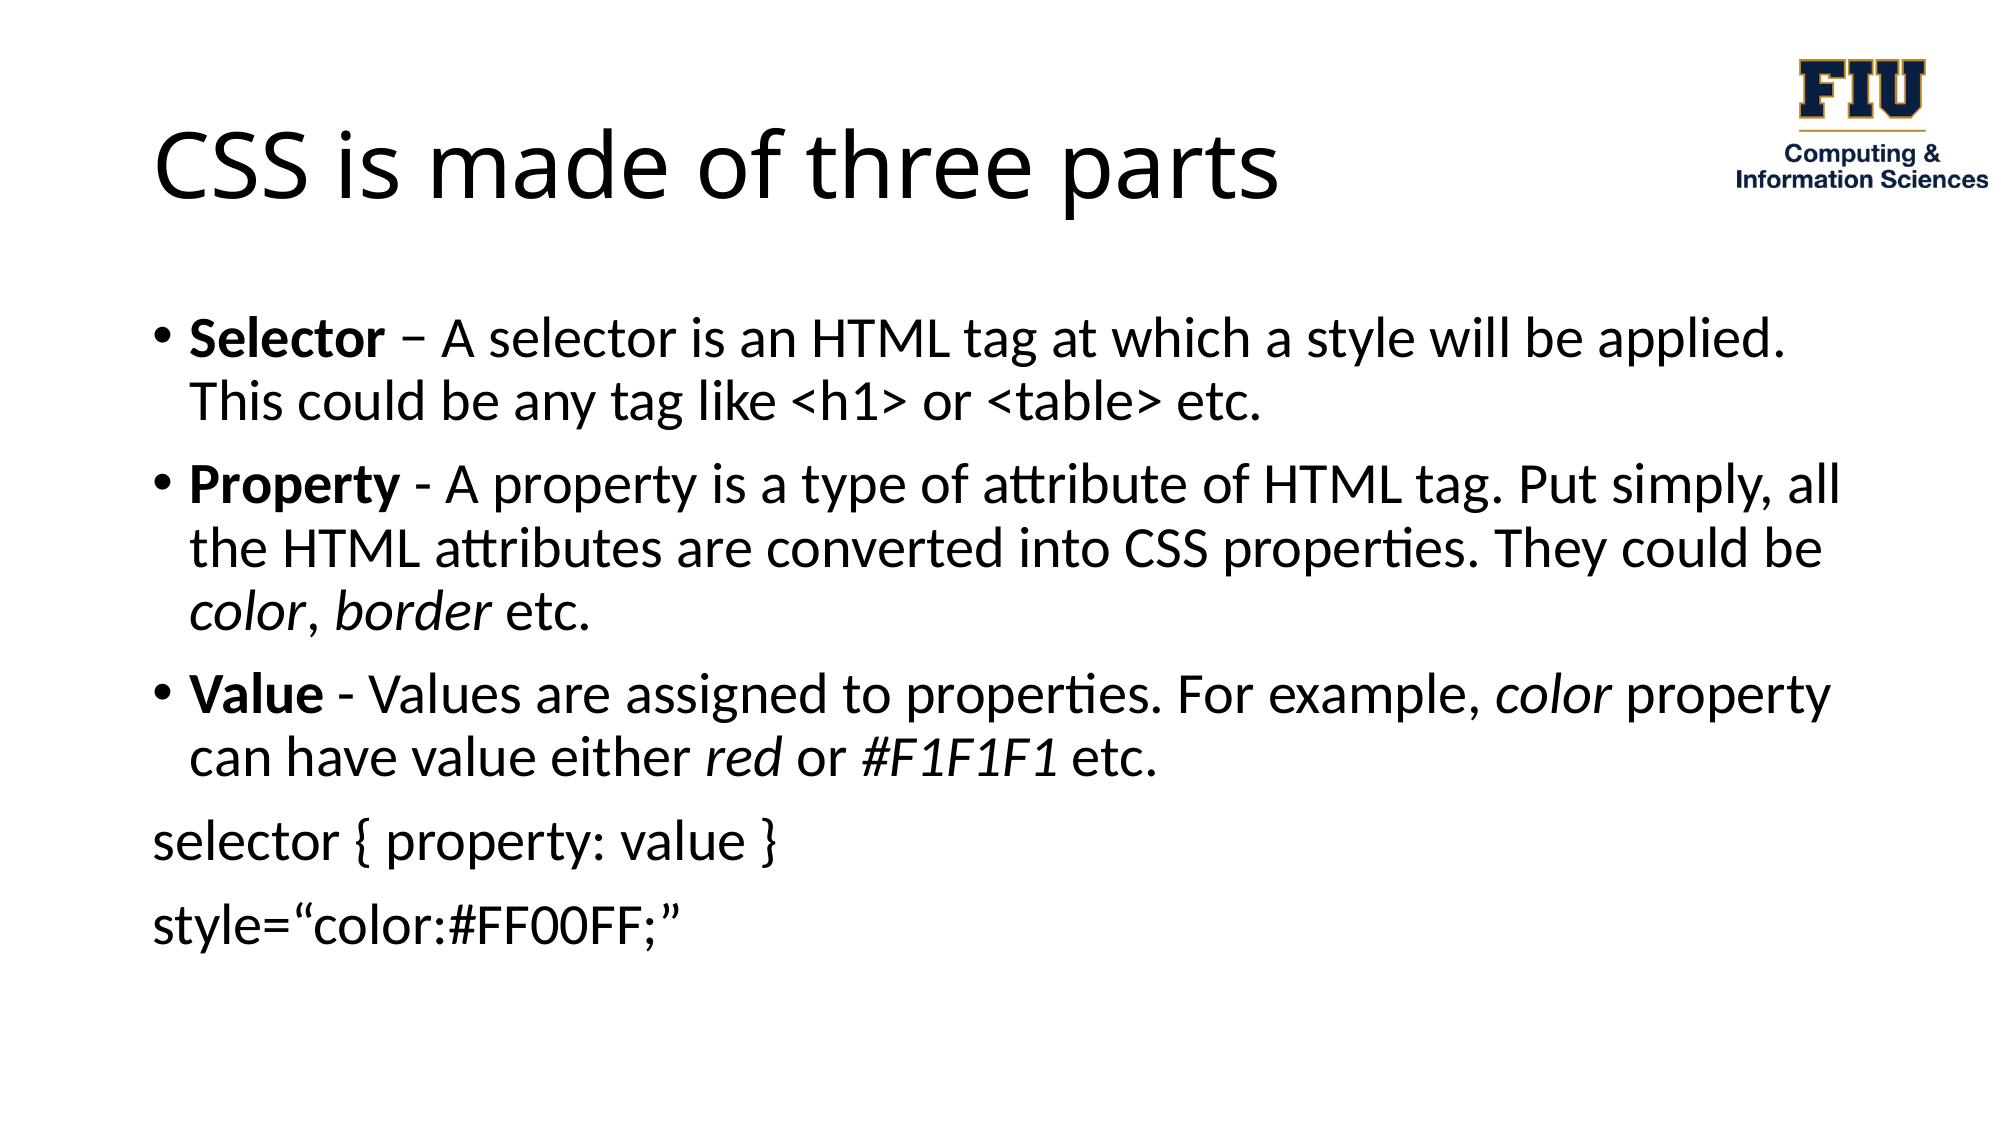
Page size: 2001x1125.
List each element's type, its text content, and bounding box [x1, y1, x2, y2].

title CSS is made of three parts [137, 59, 1863, 278]
list Selector − A selector is an HTML tag at which a style will be applied. This could be any tag like <h1> or <table> etc. Property - A property is a type of attribute of HTML tag. Put simply, all the HTML attributes are converted into CSS properties. They could be color, border etc. Value - Values are assigned to properties. For example, color property can have value either red or #F1F1F1 etc. selector { property: value } style=“color:#FF00FF;” [137, 299, 1863, 1014]
picture [1863, 59, 1988, 188]
